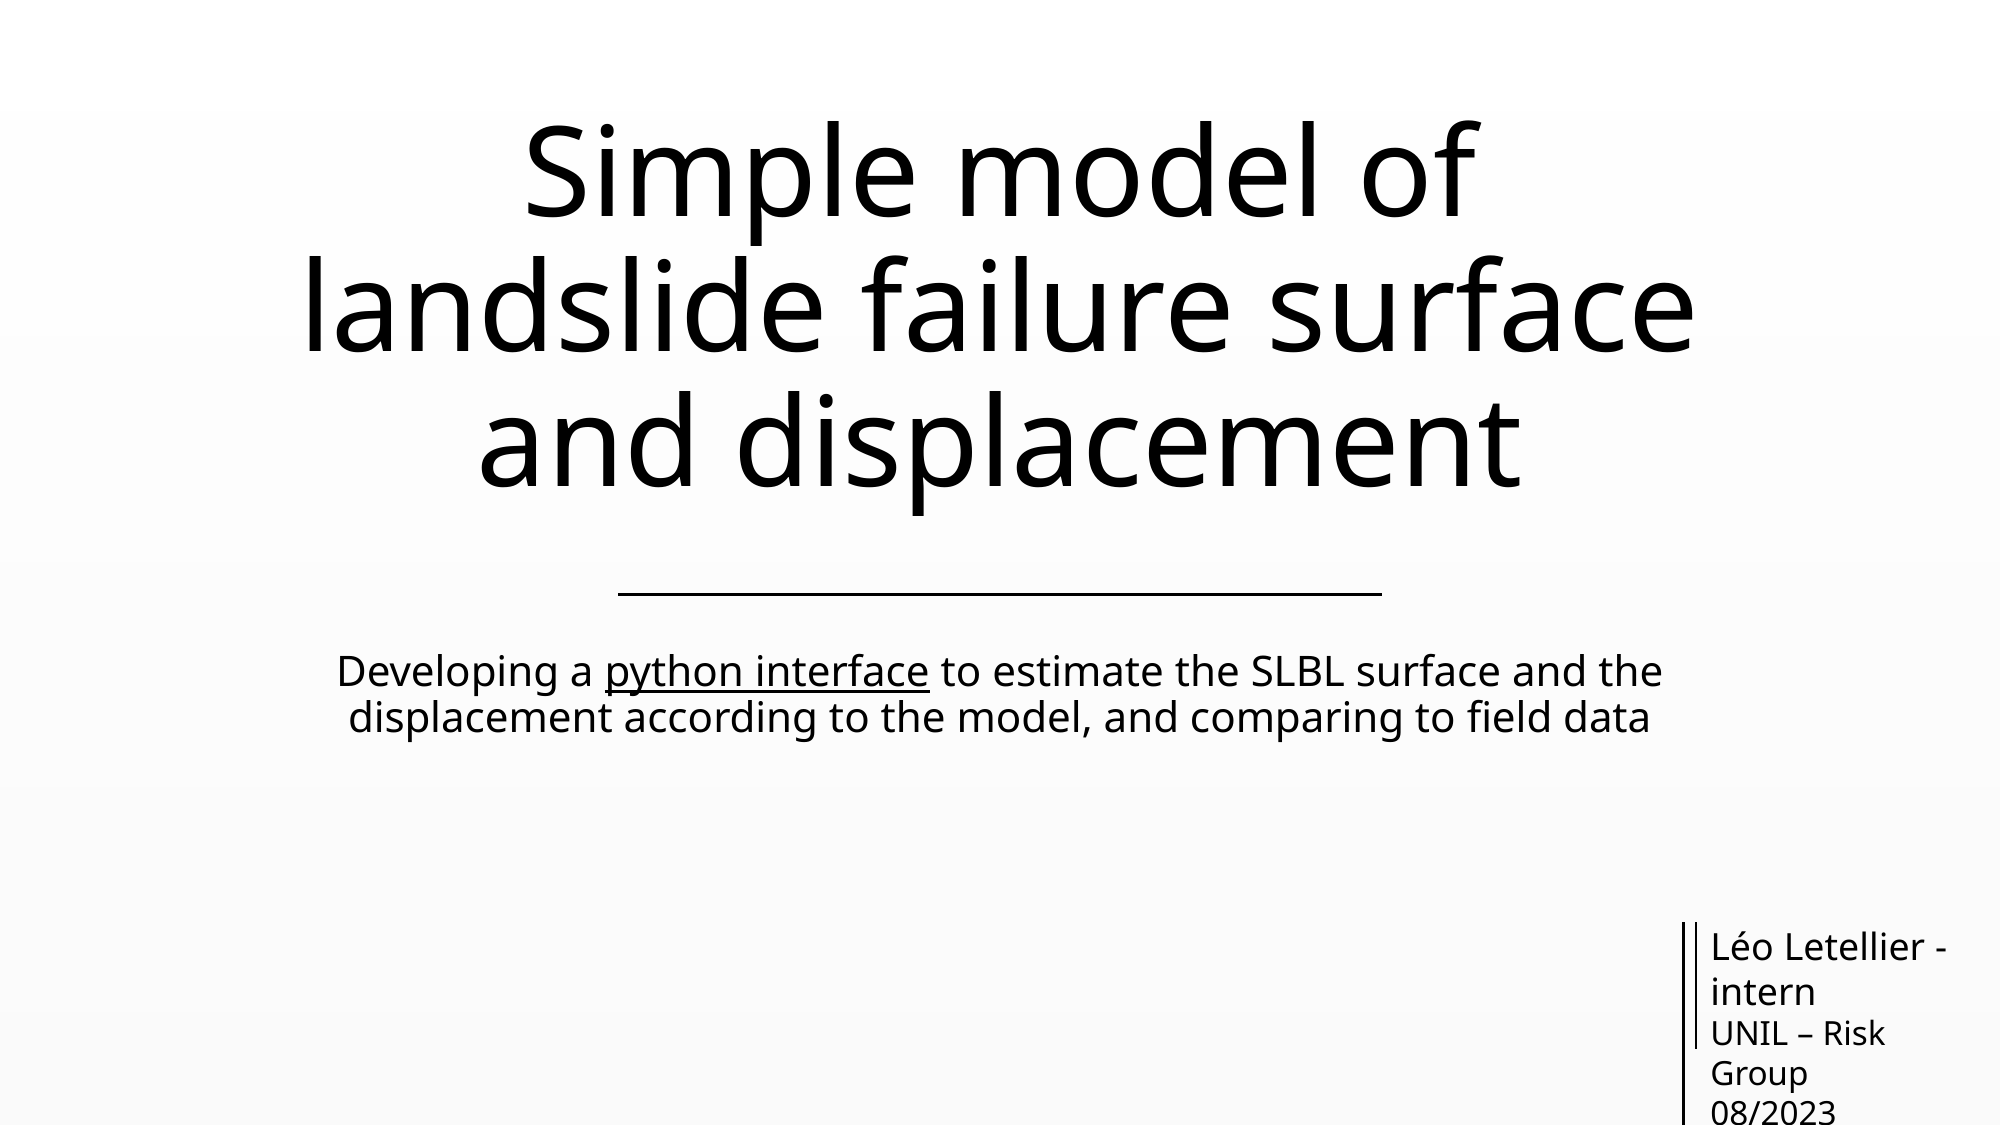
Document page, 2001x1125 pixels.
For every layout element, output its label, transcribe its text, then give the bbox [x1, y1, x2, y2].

text_box Léo Letellier - intern UNIL – Risk Group 08/2023 [1695, 915, 1993, 1125]
title Simple model of landslide failure surface and displacement [249, 129, 1750, 521]
subtitle Developing a python interface to estimate the SLBL surface and the displacement according to the model, and comparing to field data [249, 643, 1750, 775]
